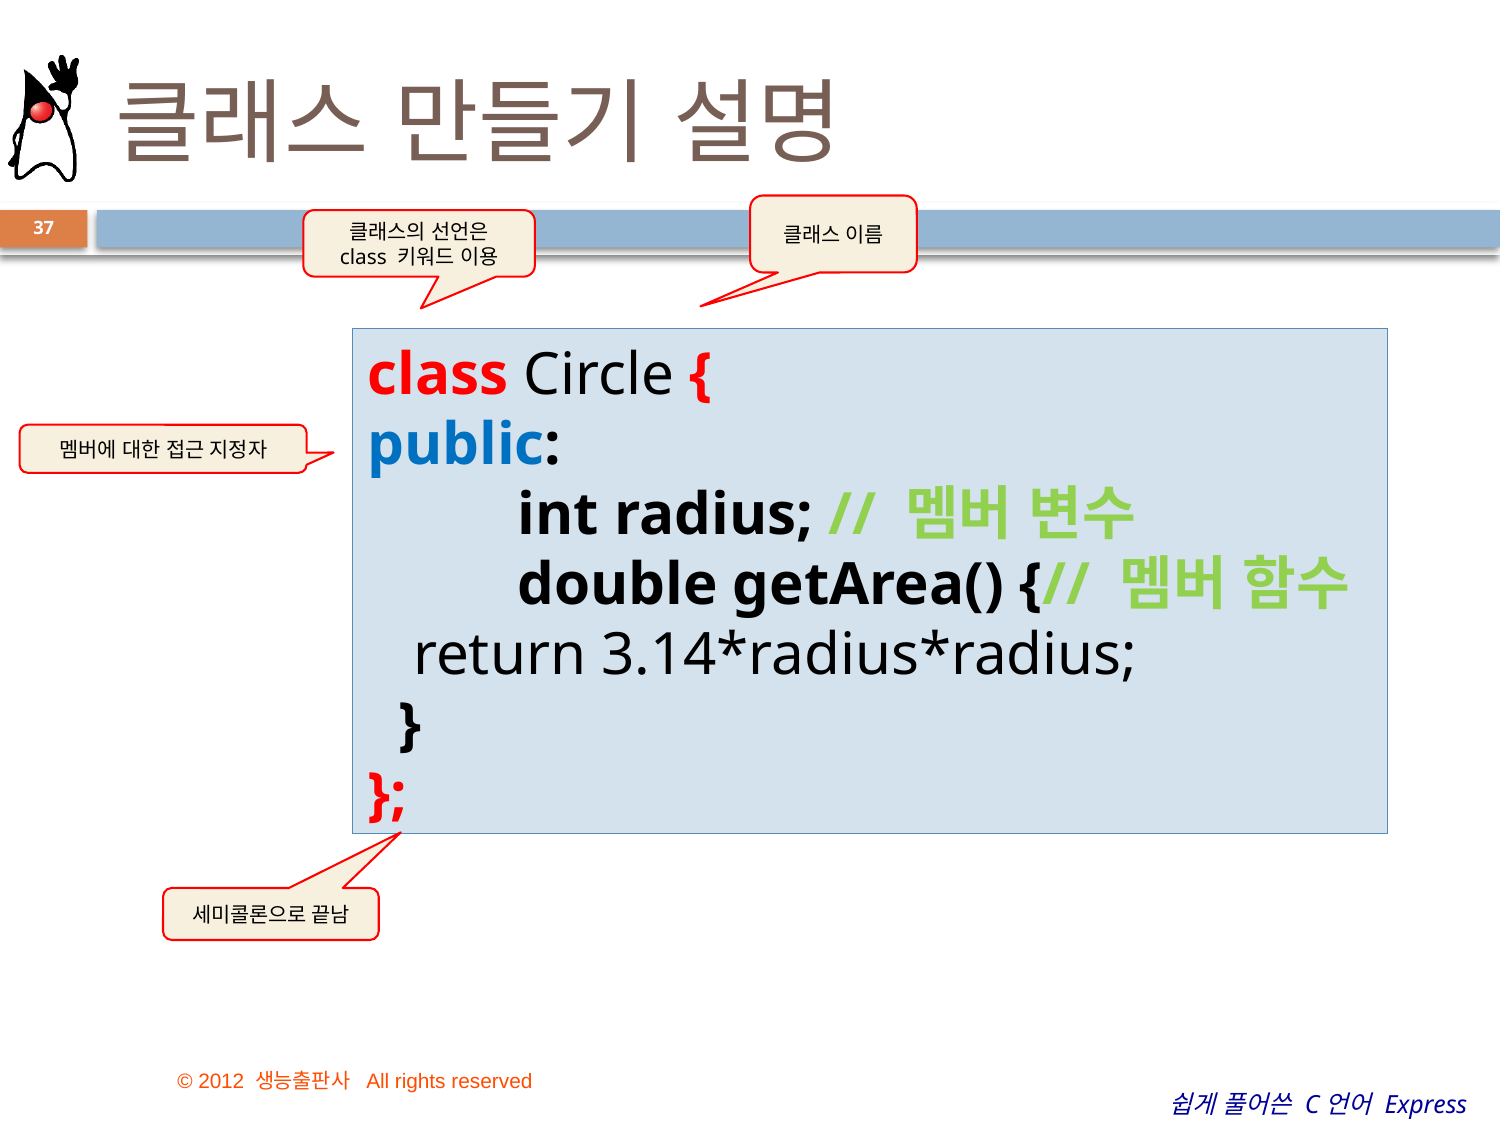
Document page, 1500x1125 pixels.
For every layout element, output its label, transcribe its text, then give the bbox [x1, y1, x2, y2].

text_box class Circle { public: int radius; // 멤버 변수 double getArea() {// 멤버 함수 return 3.14*radius*radius; } }; [352, 328, 1388, 834]
text_box 세미콜론으로 끝남 [161, 830, 403, 942]
text_box 멤버에 대한 접근 지정자 [18, 423, 336, 475]
text_box 클래스 이름 [698, 193, 919, 308]
picture [8, 55, 79, 182]
slide_number 37 [0, 208, 88, 249]
text_box 클래스의 선언은 class 키워드 이용 [301, 208, 537, 310]
title 클래스 만들기 설명 [100, 37, 1438, 200]
